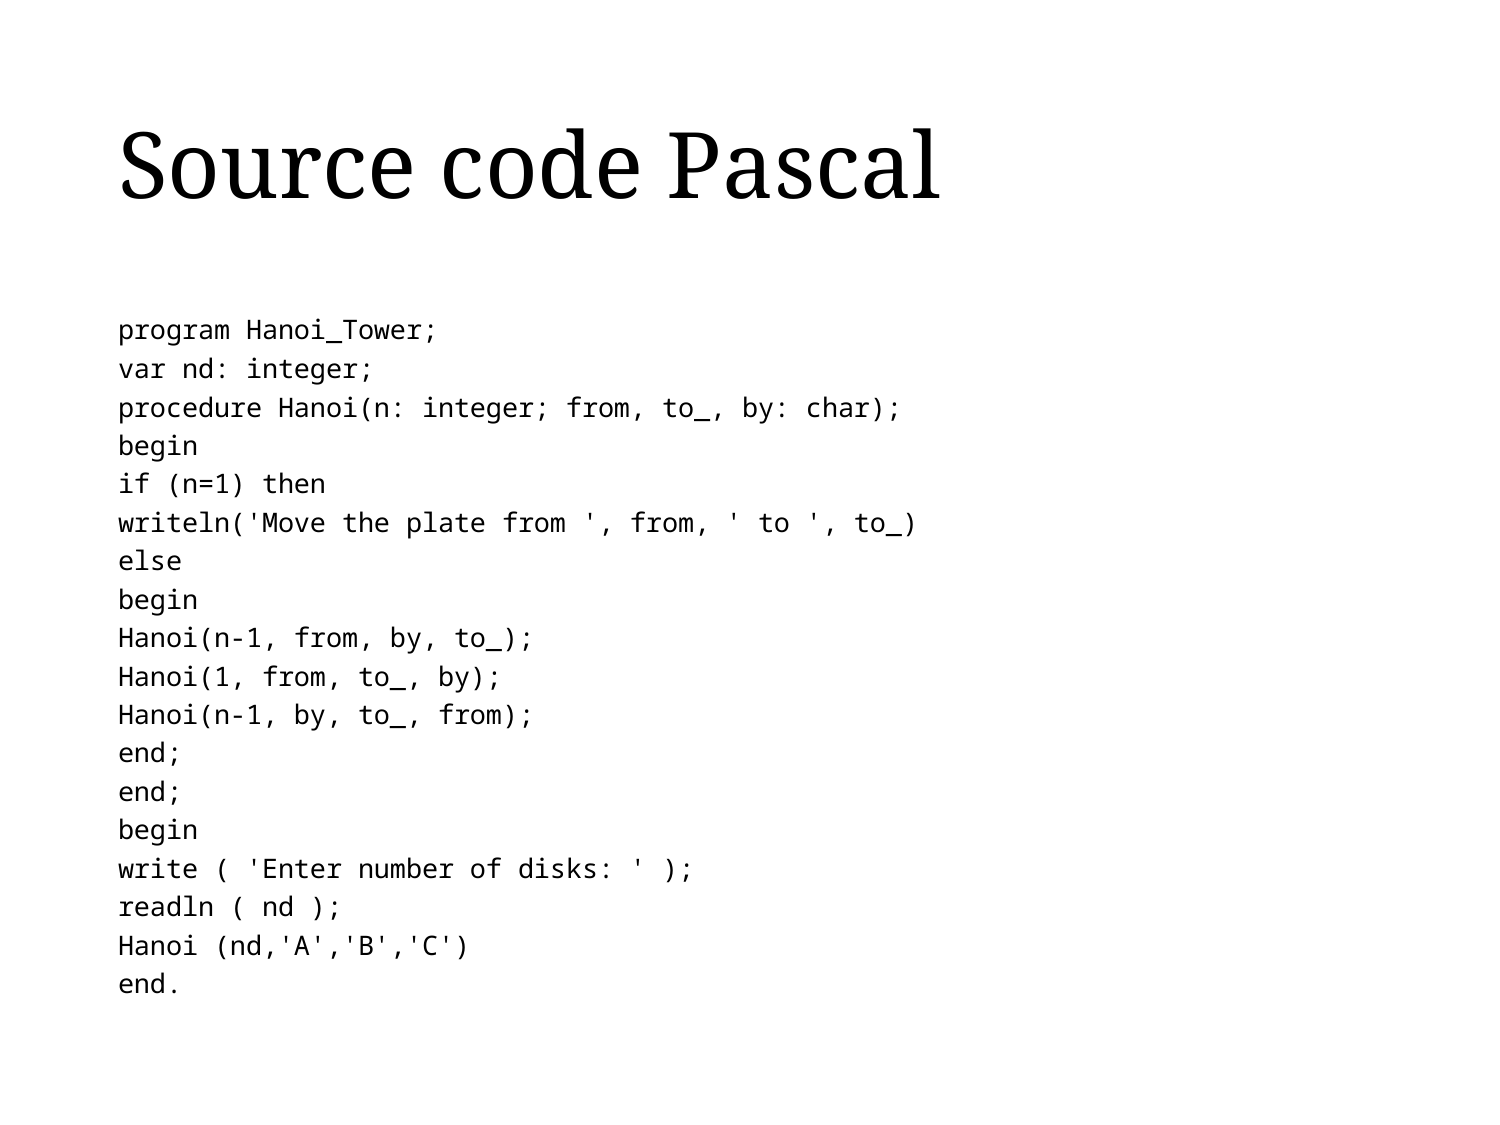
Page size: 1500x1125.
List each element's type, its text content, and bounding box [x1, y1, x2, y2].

list program Hanoi_Tower; var nd: integer; procedure Hanoi(n: integer; from, to_, by: char); begin if (n=1) then writeln('Move the plate from ', from, ' to ', to_) else begin Hanoi(n-1, from, by, to_); Hanoi(1, from, to_, by); Hanoi(n-1, by, to_, from); end; end; begin write ( 'Enter number of disks: ' ); readln ( nd ); Hanoi (nd,'A','B','C') end. [103, 299, 1397, 1014]
title Source code Pascal [103, 59, 1397, 278]
